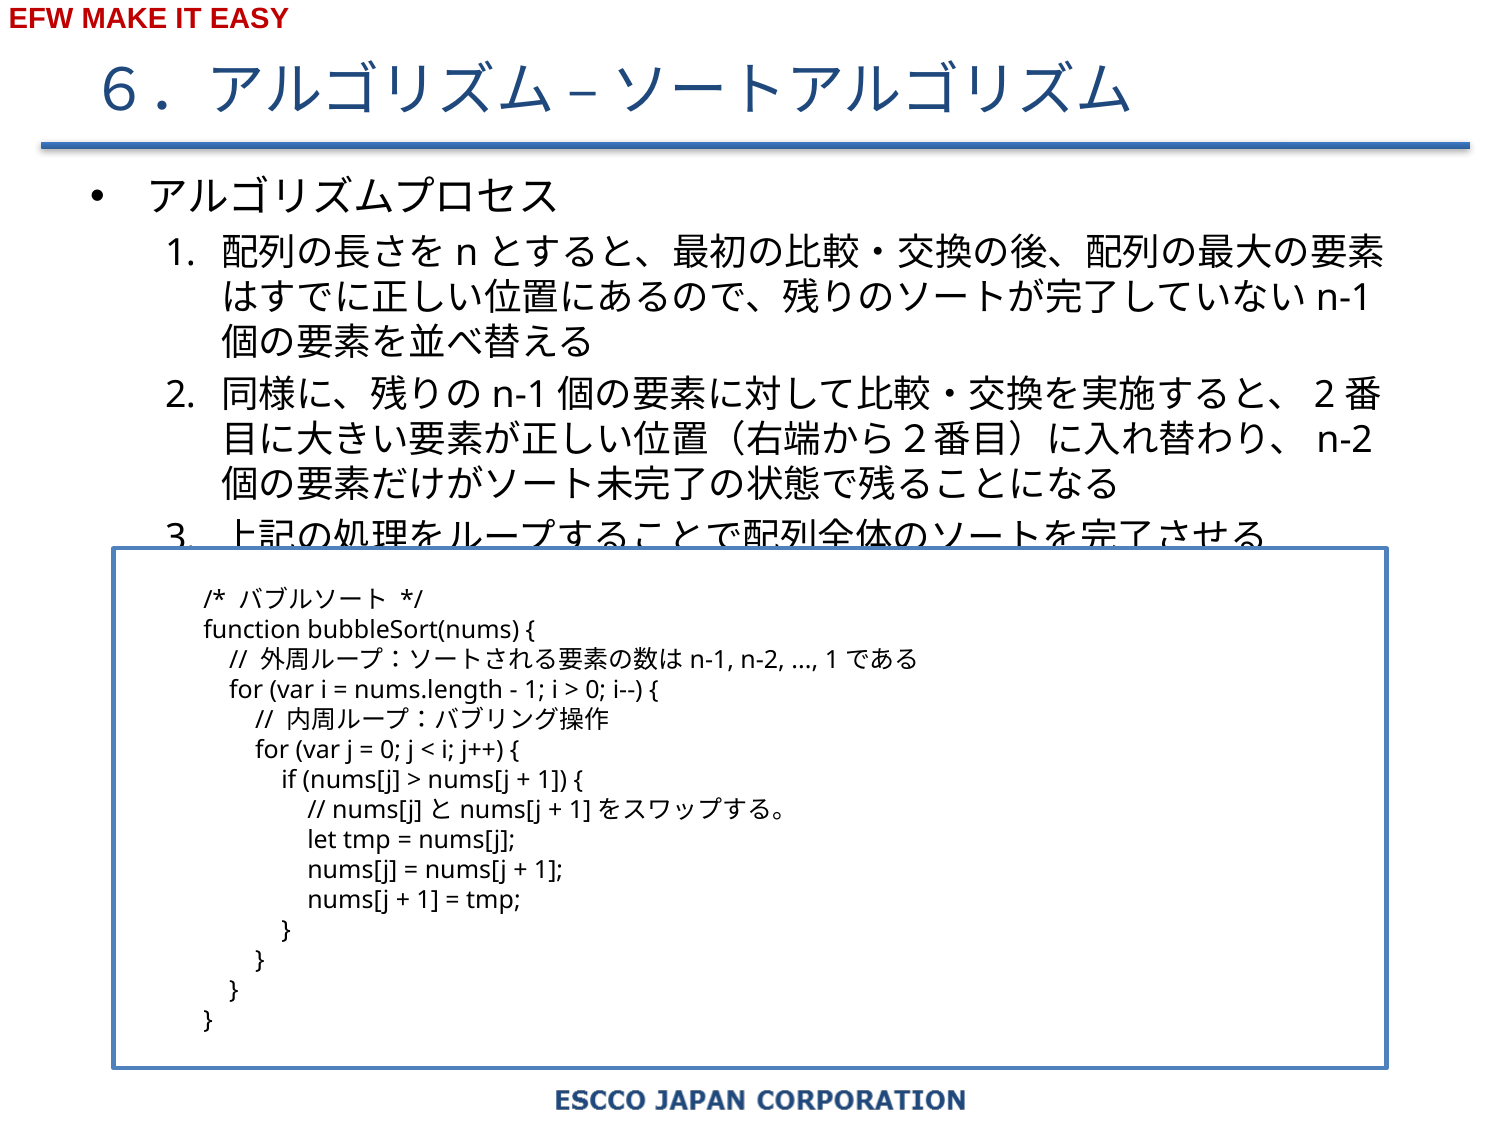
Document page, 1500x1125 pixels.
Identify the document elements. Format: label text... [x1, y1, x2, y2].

text_box /* バブルソート */ function bubbleSort(nums) { // 外周ループ：ソートされる要素の数はn-1, n-2, ..., 1である for (var i = nums.length - 1; i > 0; i--) { // 内周ループ：バブリング操作 for (var j = 0; j < i; j++) { if (nums[j] > nums[j + 1]) { // nums[j]とnums[j + 1]をスワップする。 let tmp = nums[j]; nums[j] = nums[j + 1]; nums[j + 1] = tmp; } } } } [111, 546, 1389, 1070]
picture [523, 1070, 999, 1125]
title ６．アルゴリズム – ソートアルゴリズム [75, 45, 1425, 138]
list アルゴリズムプロセス 配列の長さをnとすると、最初の比較・交換の後、配列の最大の要素はすでに正しい位置にあるので、残りのソートが完了していないn-1個の要素を並べ替える 同様に、残りのn-1個の要素に対して比較・交換を実施すると、2番目に大きい要素が正しい位置（右端から２番目）に入れ替わり、n-2個の要素だけがソート未完了の状態で残ることになる 上記の処理をループすることで配列全体のソートを完了させる [75, 162, 1425, 1024]
